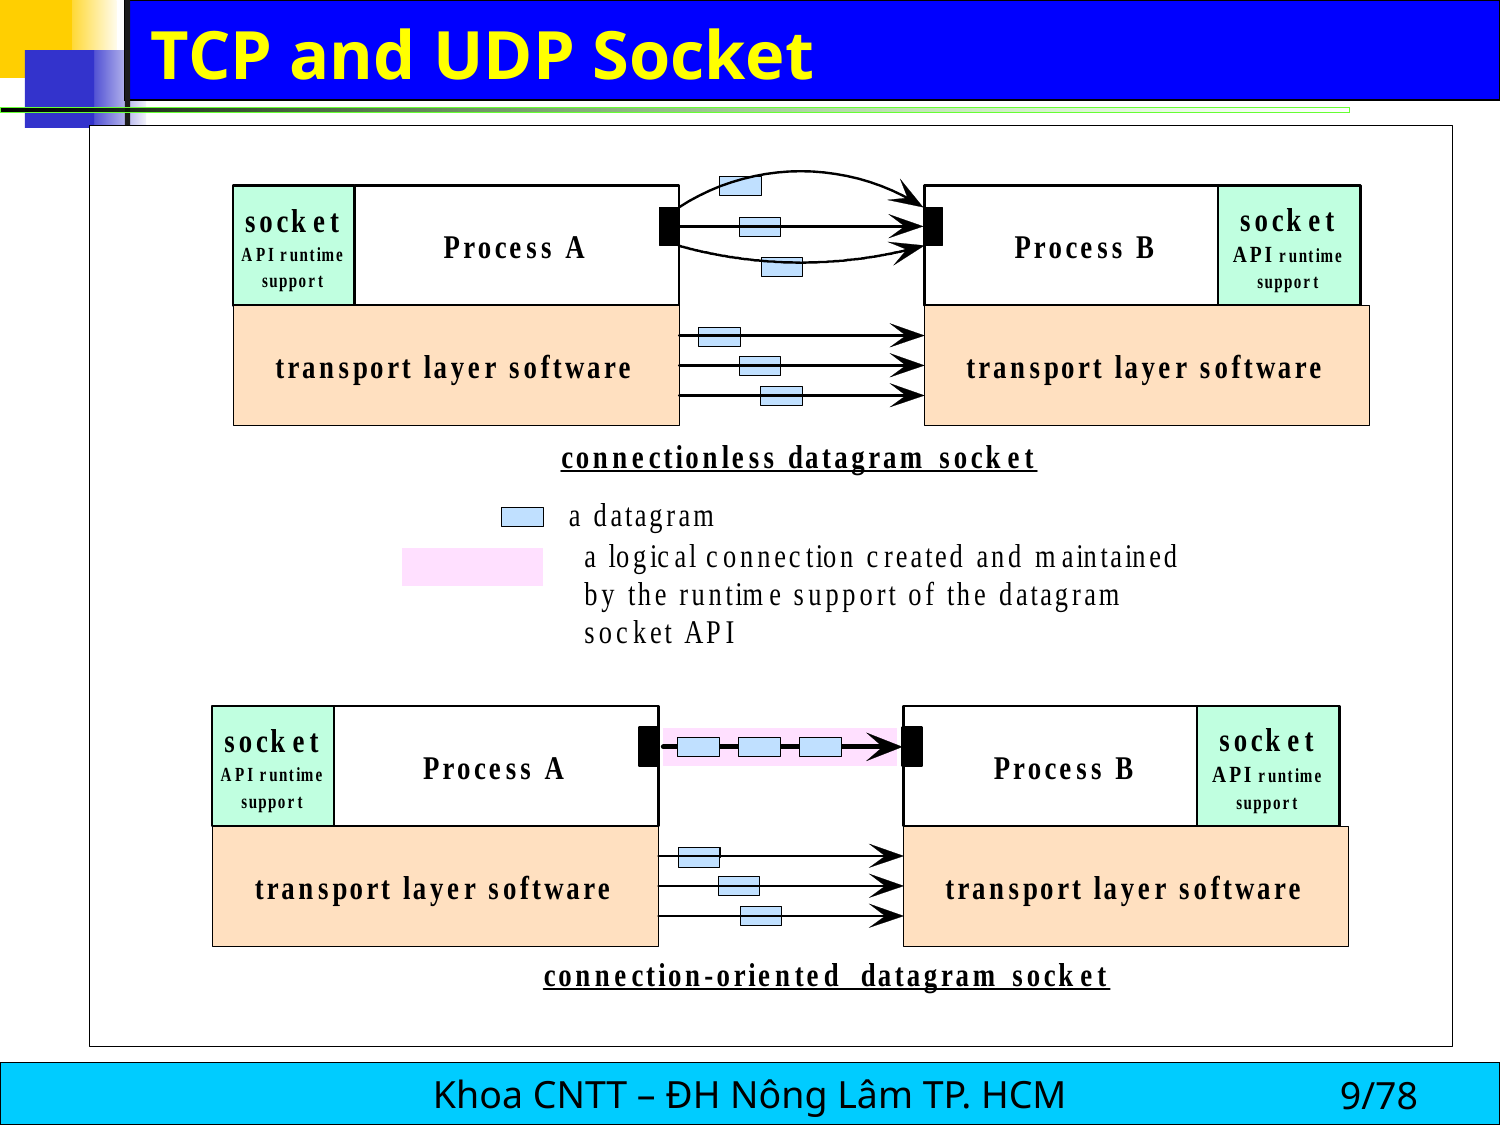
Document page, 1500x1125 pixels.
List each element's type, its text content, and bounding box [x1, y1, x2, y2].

title TCP and UDP Socket [135, 12, 1500, 101]
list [76, 113, 1465, 1059]
